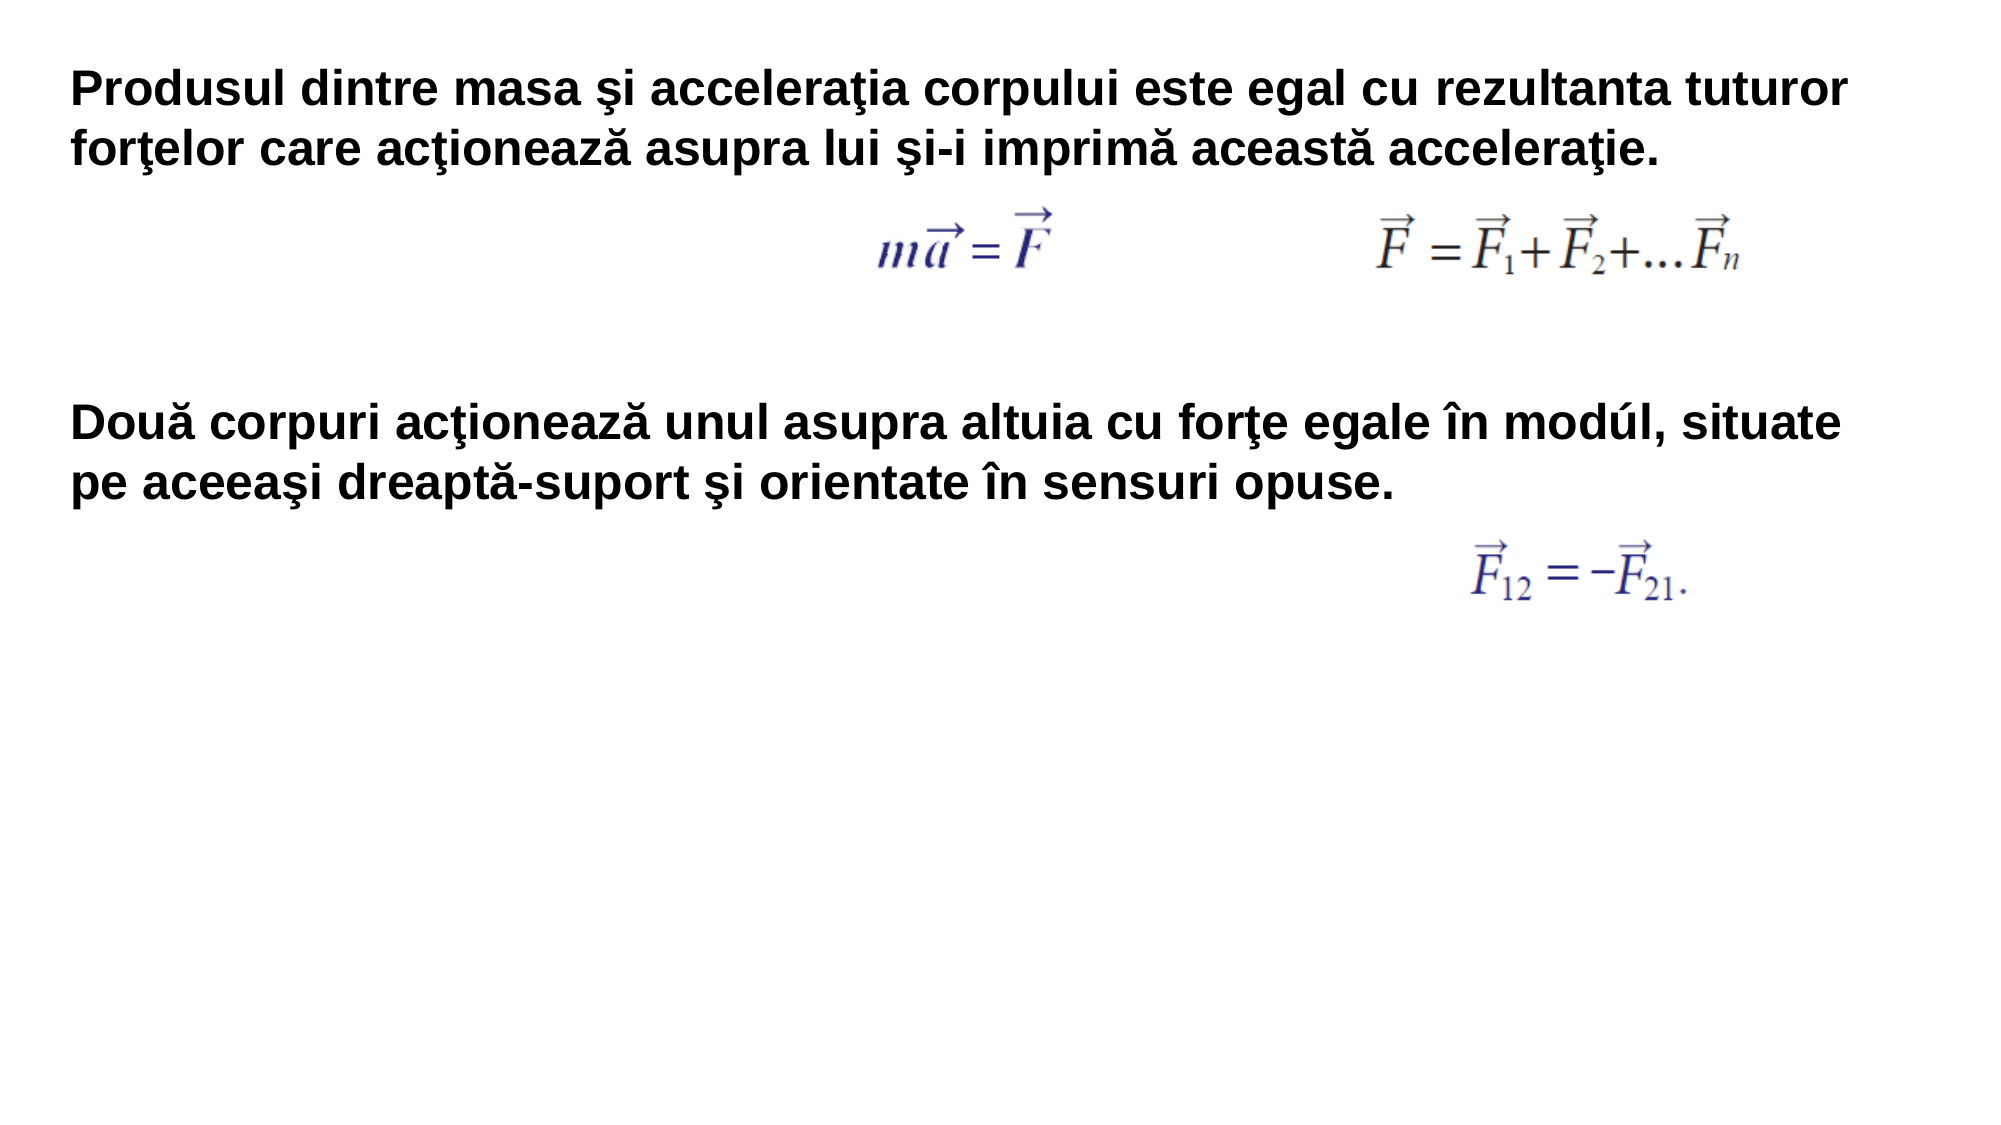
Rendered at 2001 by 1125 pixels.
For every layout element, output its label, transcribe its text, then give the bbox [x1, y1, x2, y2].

picture [1445, 528, 1702, 624]
picture [858, 201, 1061, 284]
text_box Două corpuri acţionează unul asupra altuia cu forţe egale în modúl, situate pe aceeaşi dreaptă-suport şi orientate în sensuri opuse. [55, 382, 1861, 517]
picture [1363, 214, 1761, 284]
text_box Produsul dintre masa şi acceleraţia corpului este egal cu rezultanta tuturor forţelor care acţionează asupra lui şi-i imprimă această acceleraţie. [55, 48, 1971, 183]
